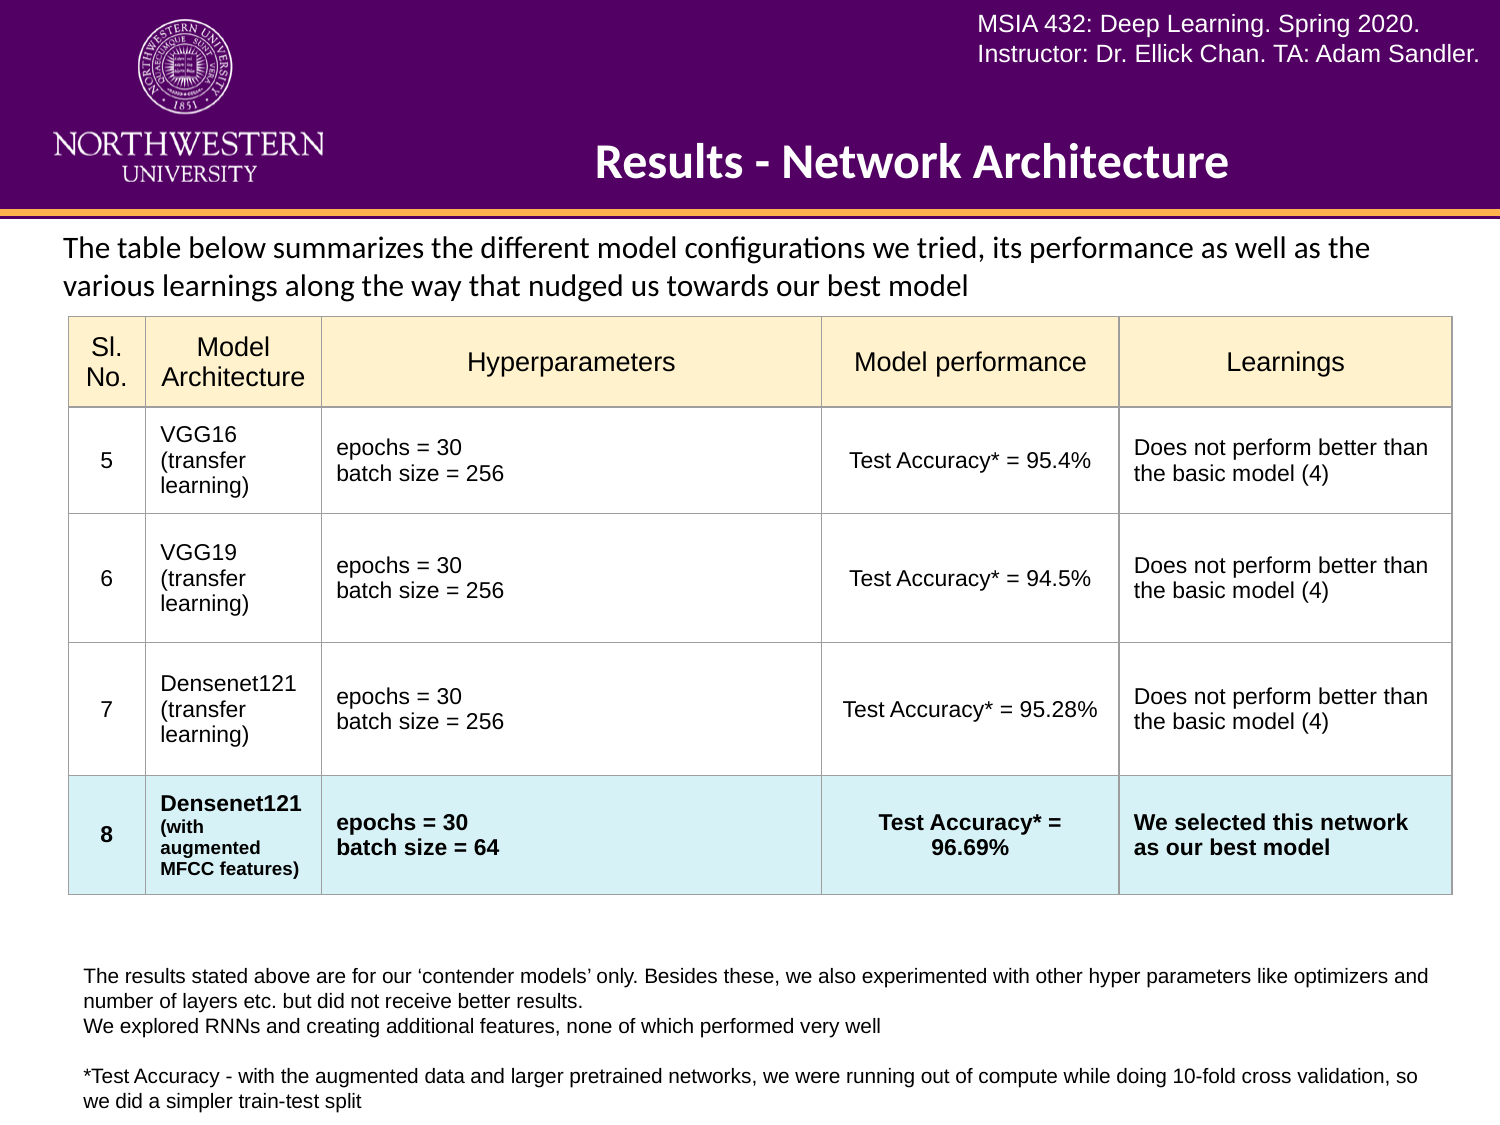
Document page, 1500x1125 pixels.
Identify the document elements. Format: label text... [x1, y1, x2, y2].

table_cell epochs = 30 batch size = 64 [322, 776, 821, 894]
table_cell Test Accuracy* = 96.69% [822, 776, 1118, 894]
table_cell VGG19 (transfer learning) [146, 514, 321, 642]
table_cell Does not perform better than the basic model (4) [1120, 643, 1451, 775]
table_cell epochs = 30 batch size = 256 [322, 514, 821, 642]
table_header Model performance [822, 317, 1118, 406]
text_box *Test Accuracy - with the augmented data and larger pretrained networks, we were running out of compute while doing 10-fold cross validation, so we did a simpler train-test split [68, 1048, 1452, 1112]
picture [0, 0, 1500, 209]
table_cell VGG16 (transfer learning) [146, 408, 321, 513]
title Results - Network Architecture [362, 121, 1463, 222]
table_header Model Architecture [146, 317, 321, 406]
table_header Learnings [1120, 317, 1451, 406]
table_cell Does not perform better than the basic model (4) [1120, 514, 1451, 642]
table_cell Test Accuracy* = 94.5% [822, 514, 1118, 642]
table_cell epochs = 30 batch size = 256 [322, 643, 821, 775]
text_box The table below summarizes the different model configurations we tried, its performance as well as the various learnings along the way that nudged us towards our best model [48, 212, 1452, 302]
table_cell 7 [69, 643, 145, 775]
table_cell 5 [69, 408, 145, 513]
table_cell Test Accuracy* = 95.28% [822, 643, 1118, 775]
text_box The results stated above are for our ‘contender models’ only. Besides these, we also experimented with other hyper parameters like optimizers and number of layers etc. but did not receive better results. We explored RNNs and creating additional features, none of which performed very well [68, 947, 1452, 1048]
table_cell 6 [69, 514, 145, 642]
table_cell epochs = 30 batch size = 256 [322, 408, 821, 513]
table_cell Does not perform better than the basic model (4) [1120, 408, 1451, 513]
table_cell Densenet121 (transfer learning) [146, 643, 321, 775]
table_header Sl. No. [69, 317, 145, 406]
table_cell Test Accuracy* = 95.4% [822, 408, 1118, 513]
table_cell We selected this network as our best model [1120, 776, 1451, 894]
table_cell 8 [69, 776, 145, 894]
table_cell Densenet121 (with augmented MFCC features) [146, 776, 321, 894]
table_header Hyperparameters [322, 317, 821, 406]
